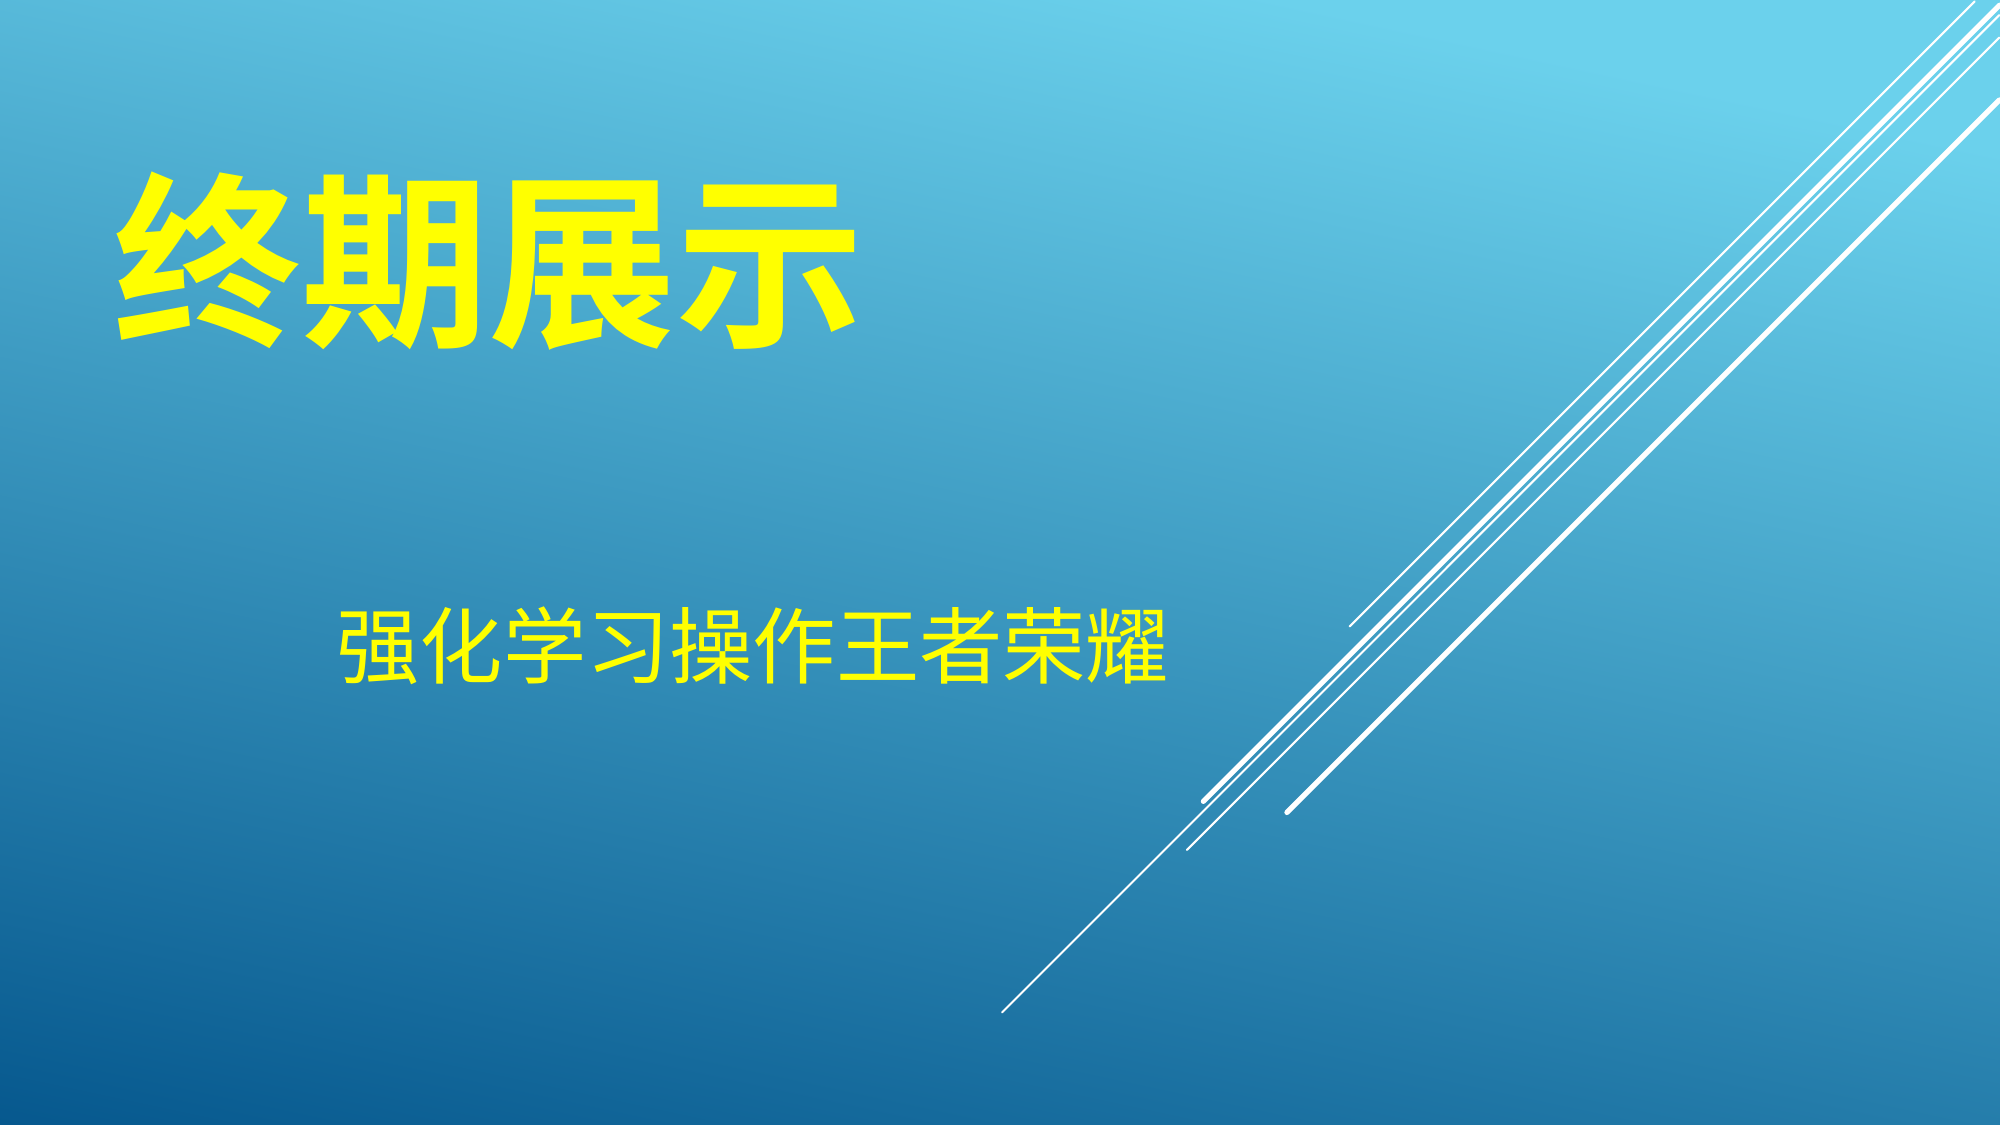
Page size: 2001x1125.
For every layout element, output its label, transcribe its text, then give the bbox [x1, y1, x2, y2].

subtitle 强化学习操作王者荣耀 [321, 587, 1372, 907]
title 终期展示 [98, 137, 1047, 379]
